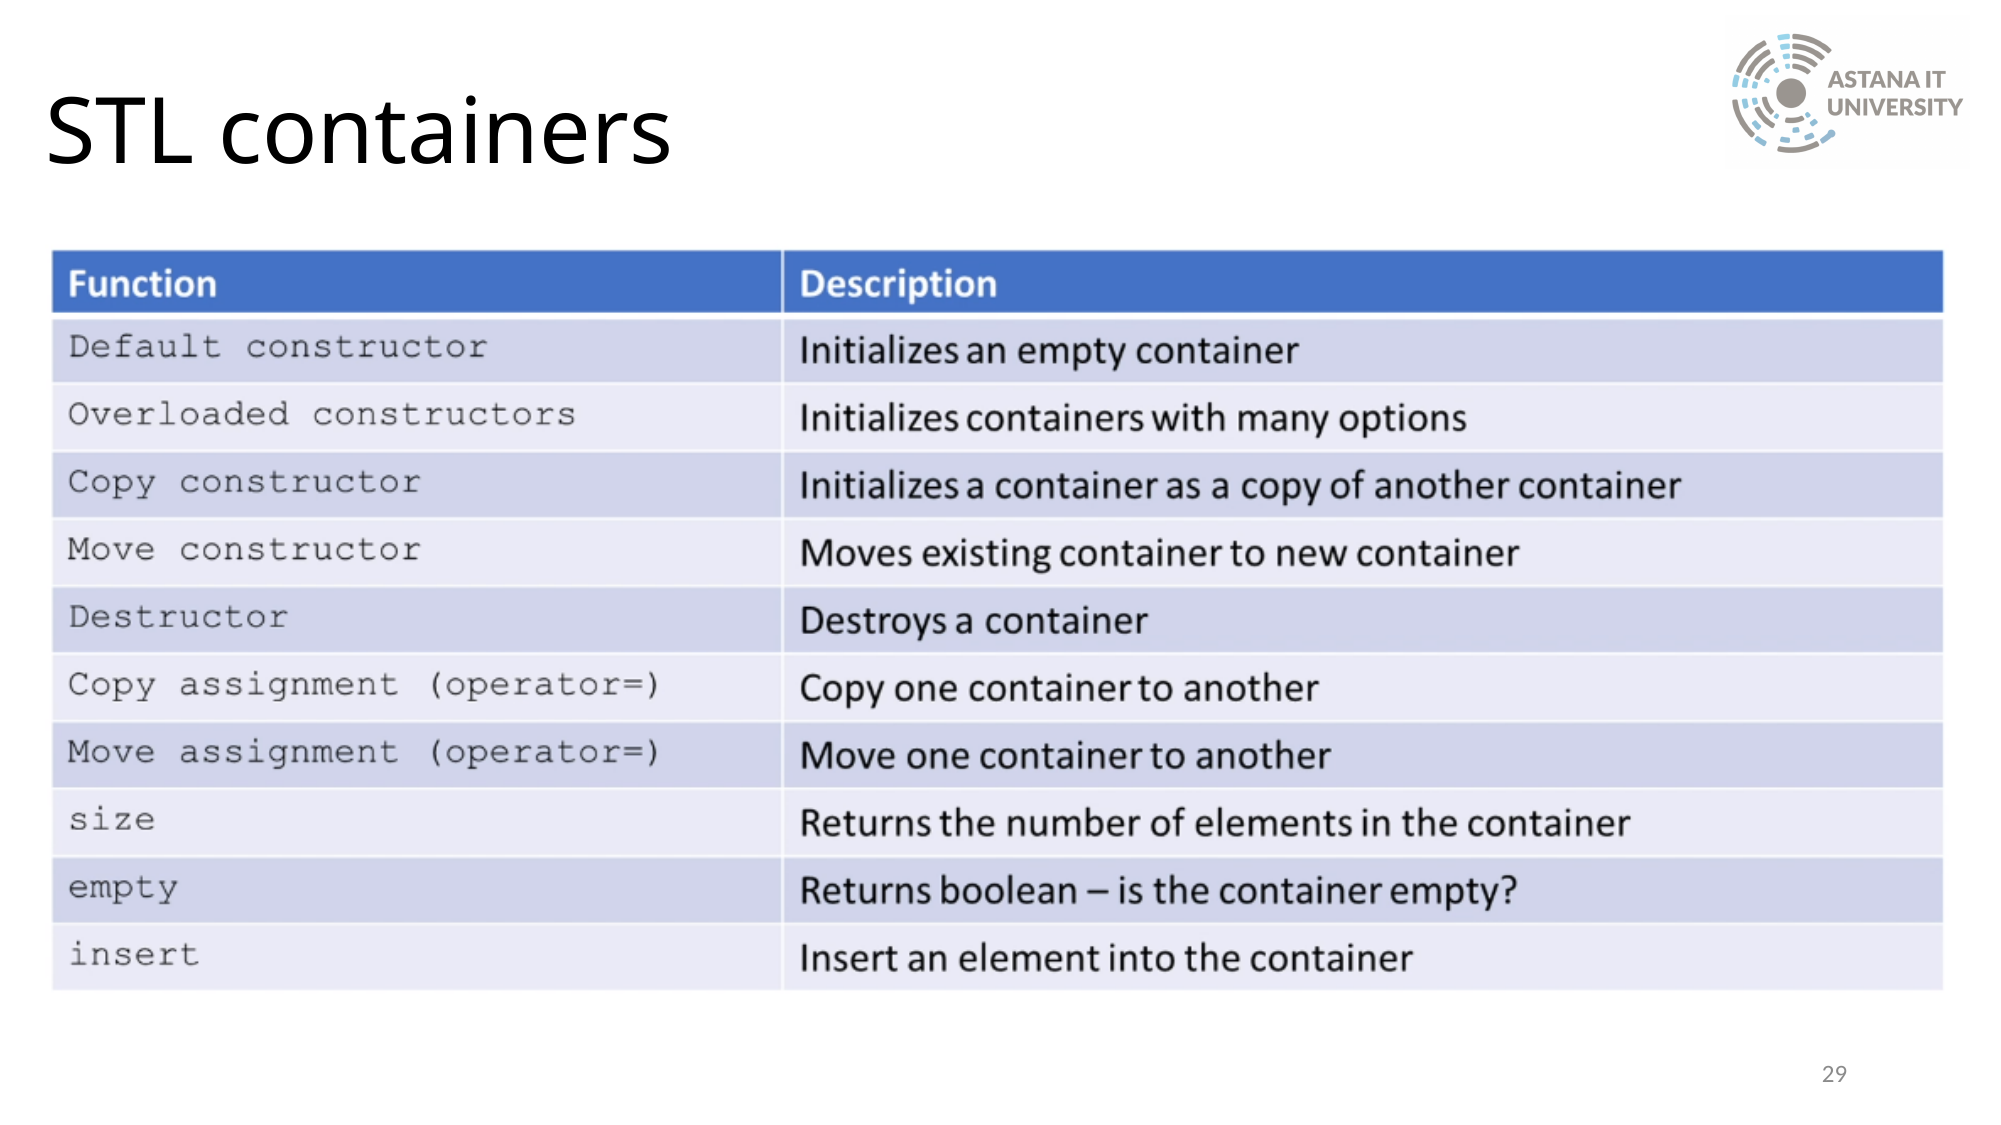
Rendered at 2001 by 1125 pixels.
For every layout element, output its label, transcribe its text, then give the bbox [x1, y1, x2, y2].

picture [1724, 15, 1970, 169]
title STL containers [30, 25, 1756, 243]
slide_number 29 [1412, 1042, 1863, 1103]
picture [44, 242, 1950, 999]
